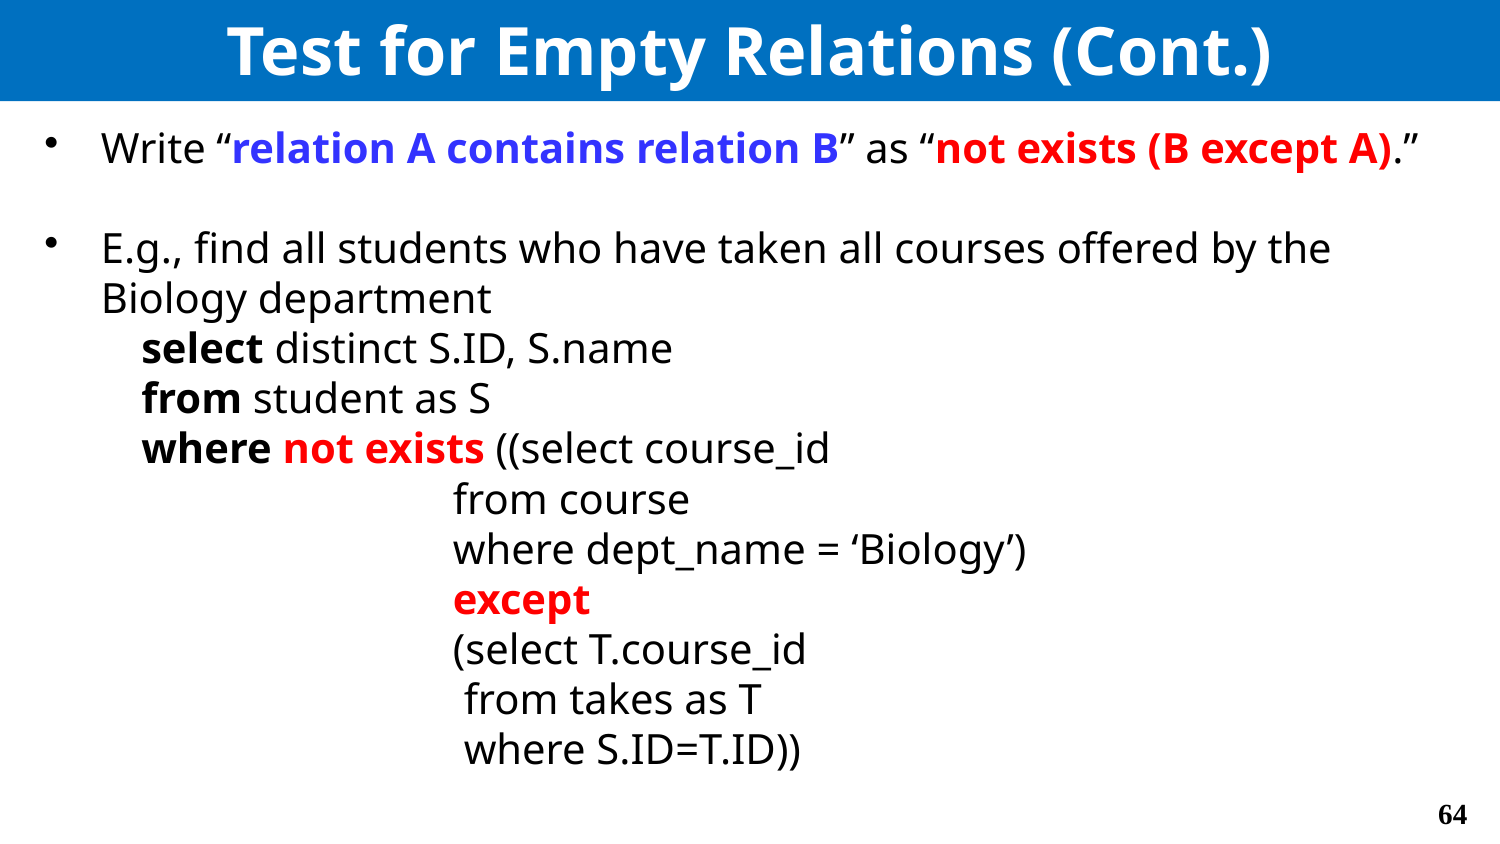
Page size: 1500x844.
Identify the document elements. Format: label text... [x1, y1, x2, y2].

list Write “relation A contains relation B” as “not exists (B except A).” E.g., find all students who have taken all courses offered by the Biology department select distinct S.ID, S.name from student as S where not exists ((select course_id from course where dept_name = ‘Biology’) except (select T.course_id from takes as T where S.ID=T.ID)) [29, 114, 1483, 739]
title Test for Empty Relations (Cont.) [0, 0, 1500, 102]
